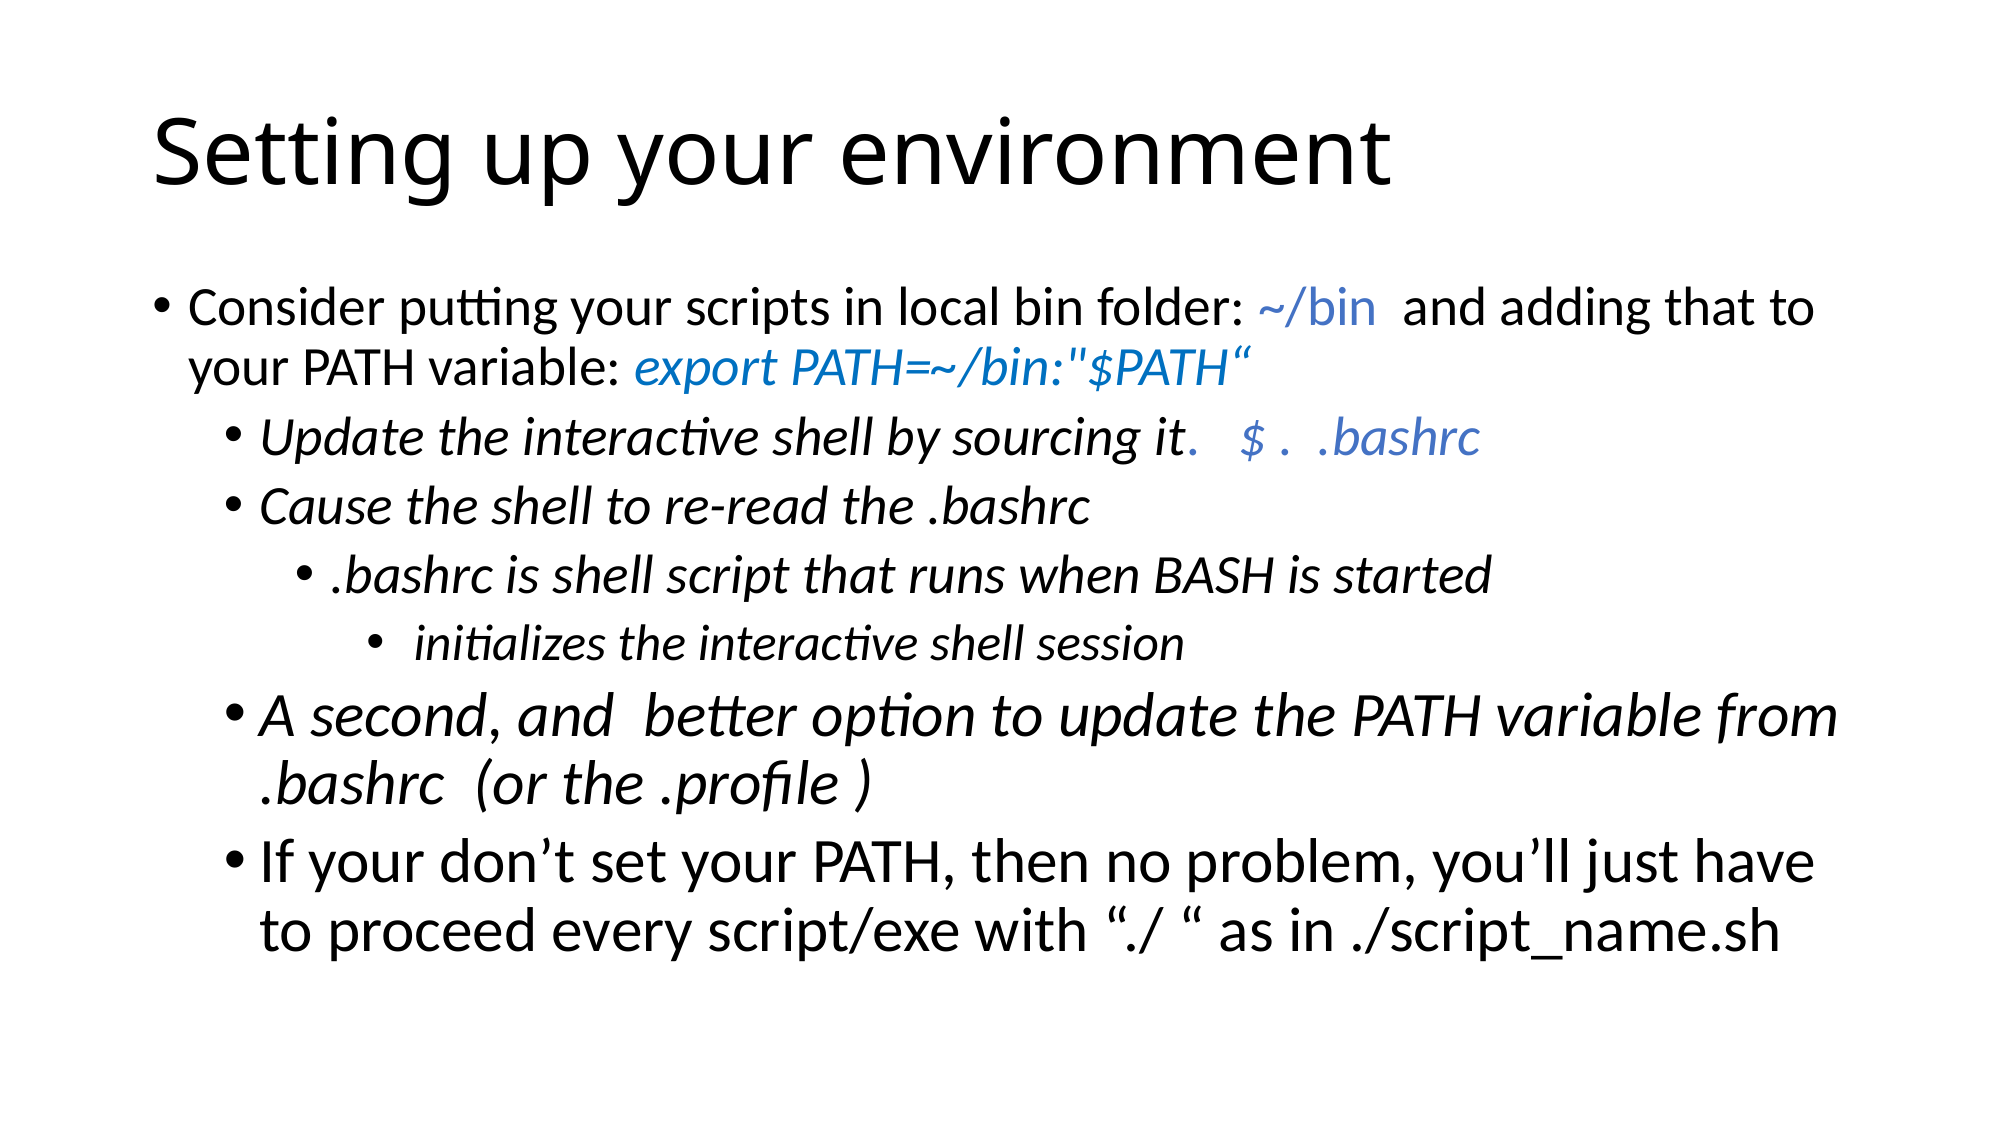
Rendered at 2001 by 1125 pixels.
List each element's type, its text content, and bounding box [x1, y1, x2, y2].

title Setting up your environment [137, 59, 1863, 250]
list Consider putting your scripts in local bin folder: ~/bin and adding that to your PATH variable: export PATH=~/bin:"$PATH“ Update the interactive shell by sourcing it. $ . .bashrc Cause the shell to re-read the .bashrc .bashrc is shell script that runs when BASH is started initializes the interactive shell session A second, and better option to update the PATH variable from .bashrc (or the .profile ) If your don’t set your PATH, then no problem, you’ll just have to proceed every script/exe with “./ “ as in ./script_name.sh [137, 270, 1863, 1014]
